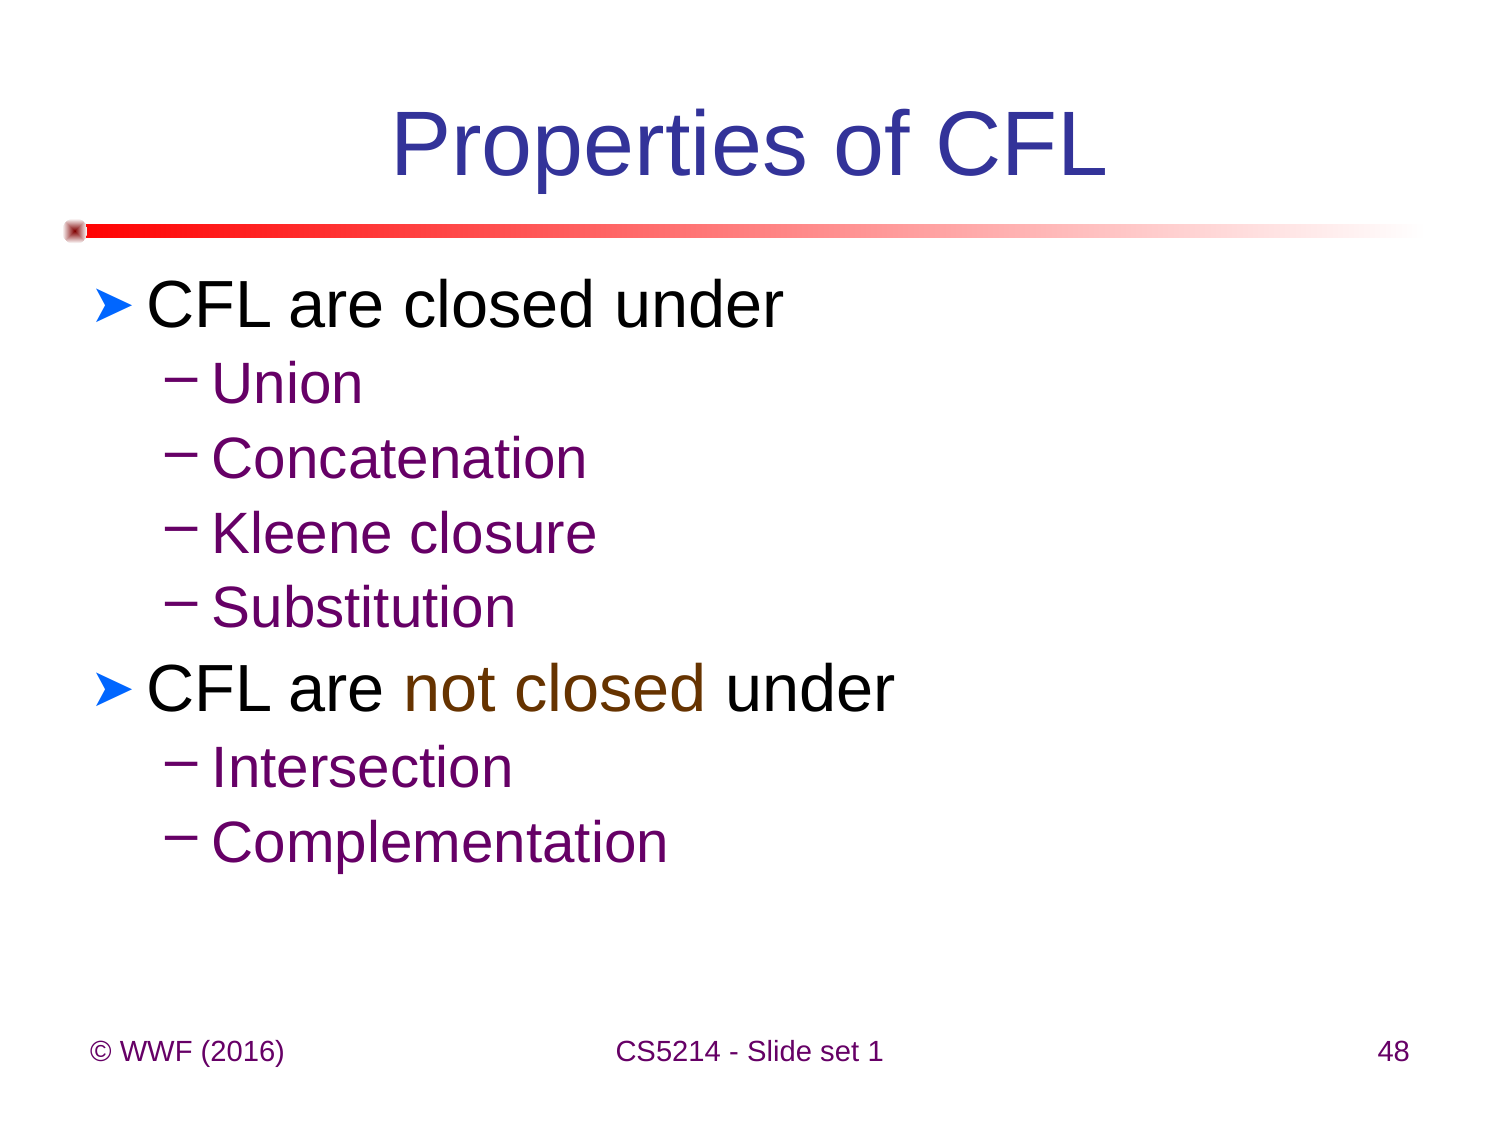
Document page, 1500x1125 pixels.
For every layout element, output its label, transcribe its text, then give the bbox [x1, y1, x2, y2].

list CFL are closed under Union Concatenation Kleene closure Substitution CFL are not closed under Intersection Complementation [75, 262, 1425, 1005]
slide_number 48 [1074, 1024, 1425, 1103]
title Properties of CFL [75, 45, 1425, 233]
footer CS5214 - Slide set 1 [512, 1024, 988, 1103]
slide_number © WWF (2016) [75, 1024, 425, 1103]
